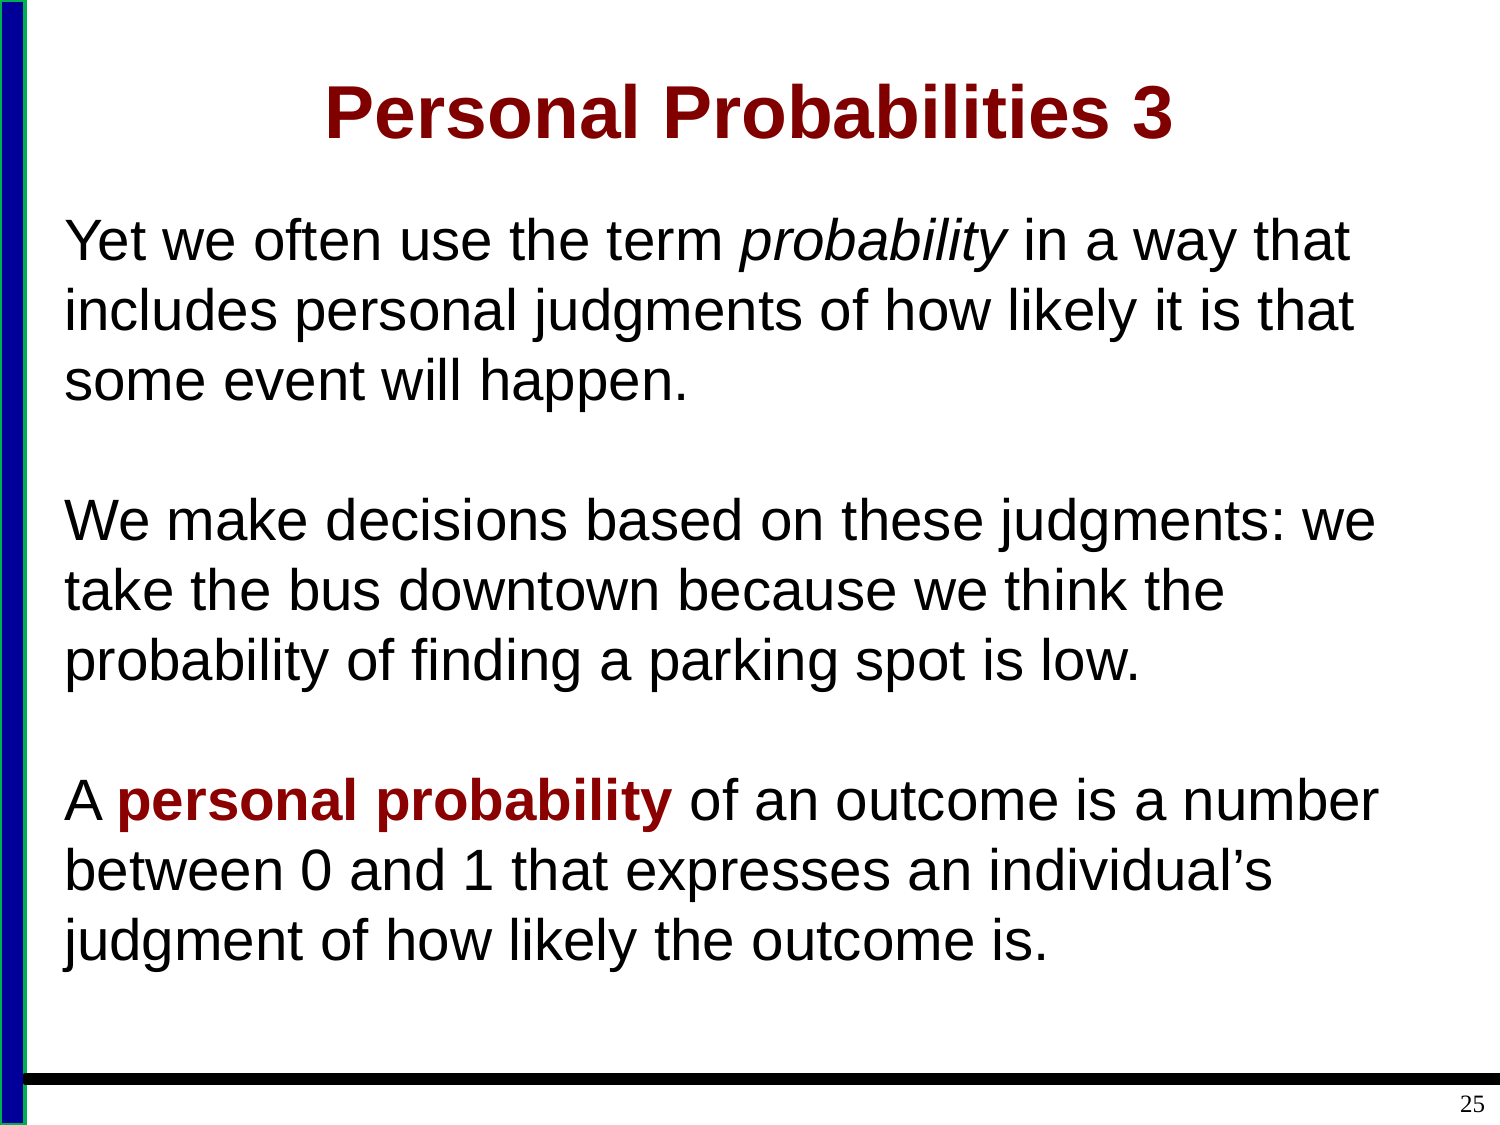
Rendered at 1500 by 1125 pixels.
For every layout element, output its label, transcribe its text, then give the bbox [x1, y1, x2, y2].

text_box Yet we often use the term probability in a way that includes personal judgments of how likely it is that some event will happen. We make decisions based on these judgments: we take the bus downtown because we think the probability of finding a parking spot is low. A personal probability of an outcome is a number between 0 and 1 that expresses an individual’s judgment of how likely the outcome is. [49, 195, 1487, 980]
title Personal Probabilities 3 [74, 59, 1426, 195]
